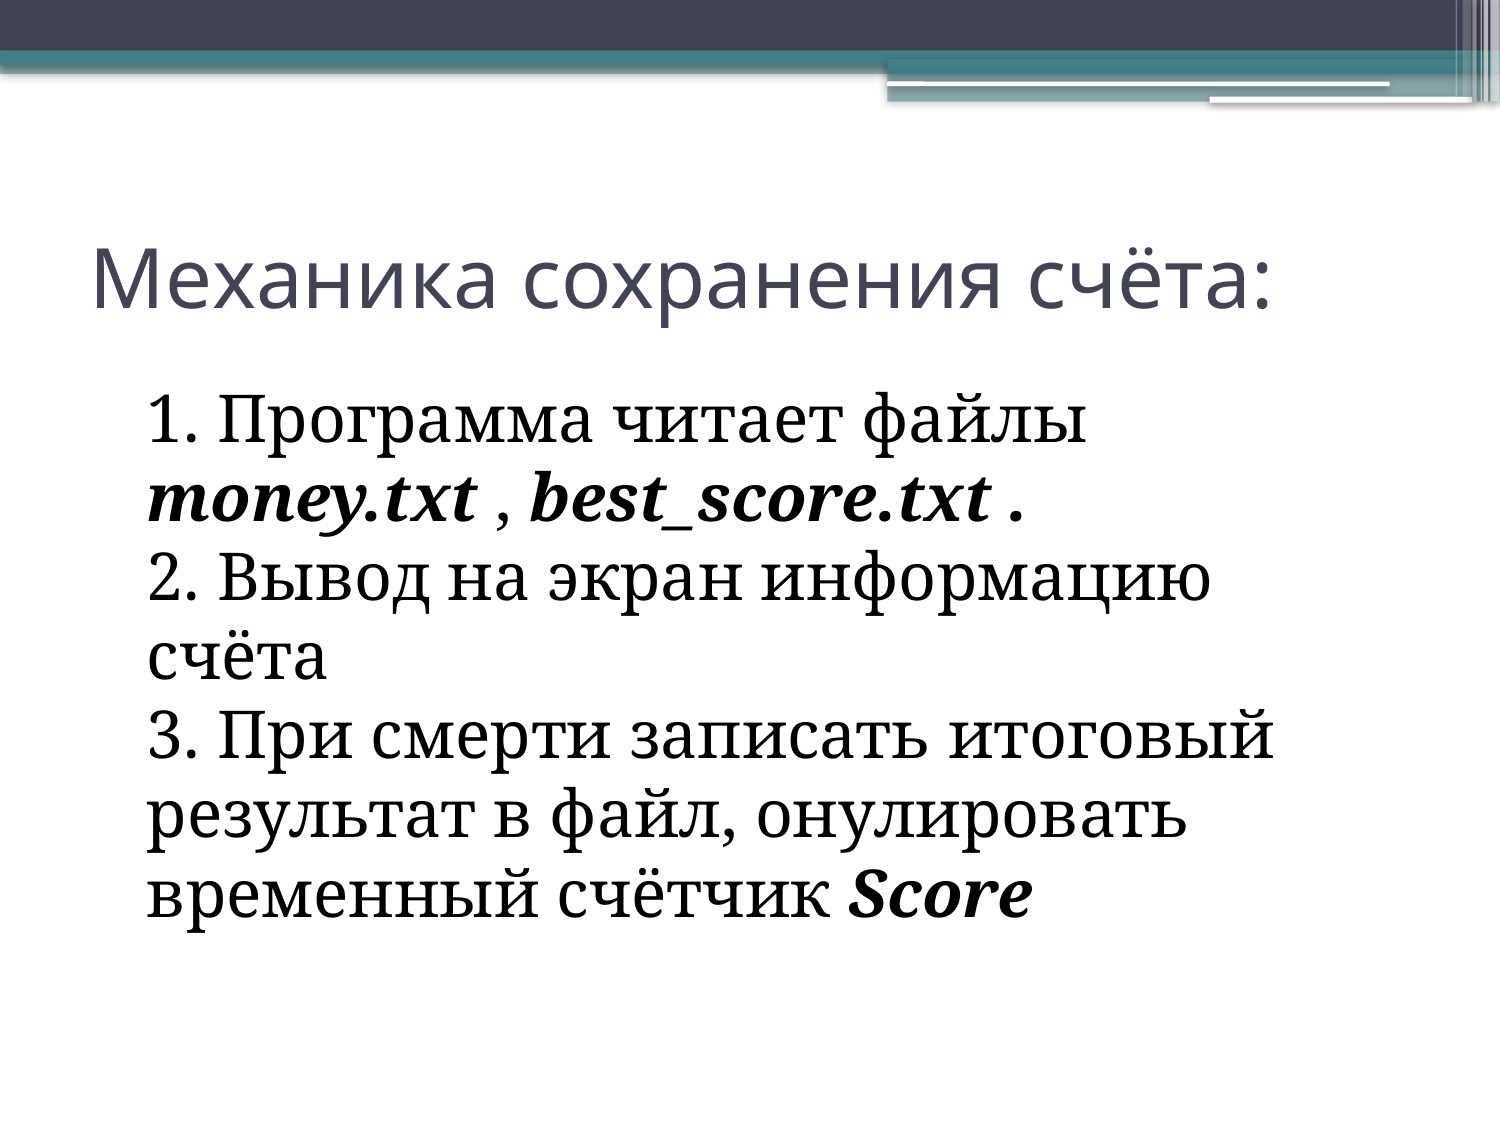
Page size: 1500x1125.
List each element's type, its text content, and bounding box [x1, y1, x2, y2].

list 1. Программа читает файлы money.txt , best_score.txt . 2. Вывод на экран информацию счёта 3. При смерти записать итоговый результат в файл, онулировать временный счётчик Score [75, 368, 1425, 950]
title Механика сохранения счёта: [75, 187, 1425, 363]
